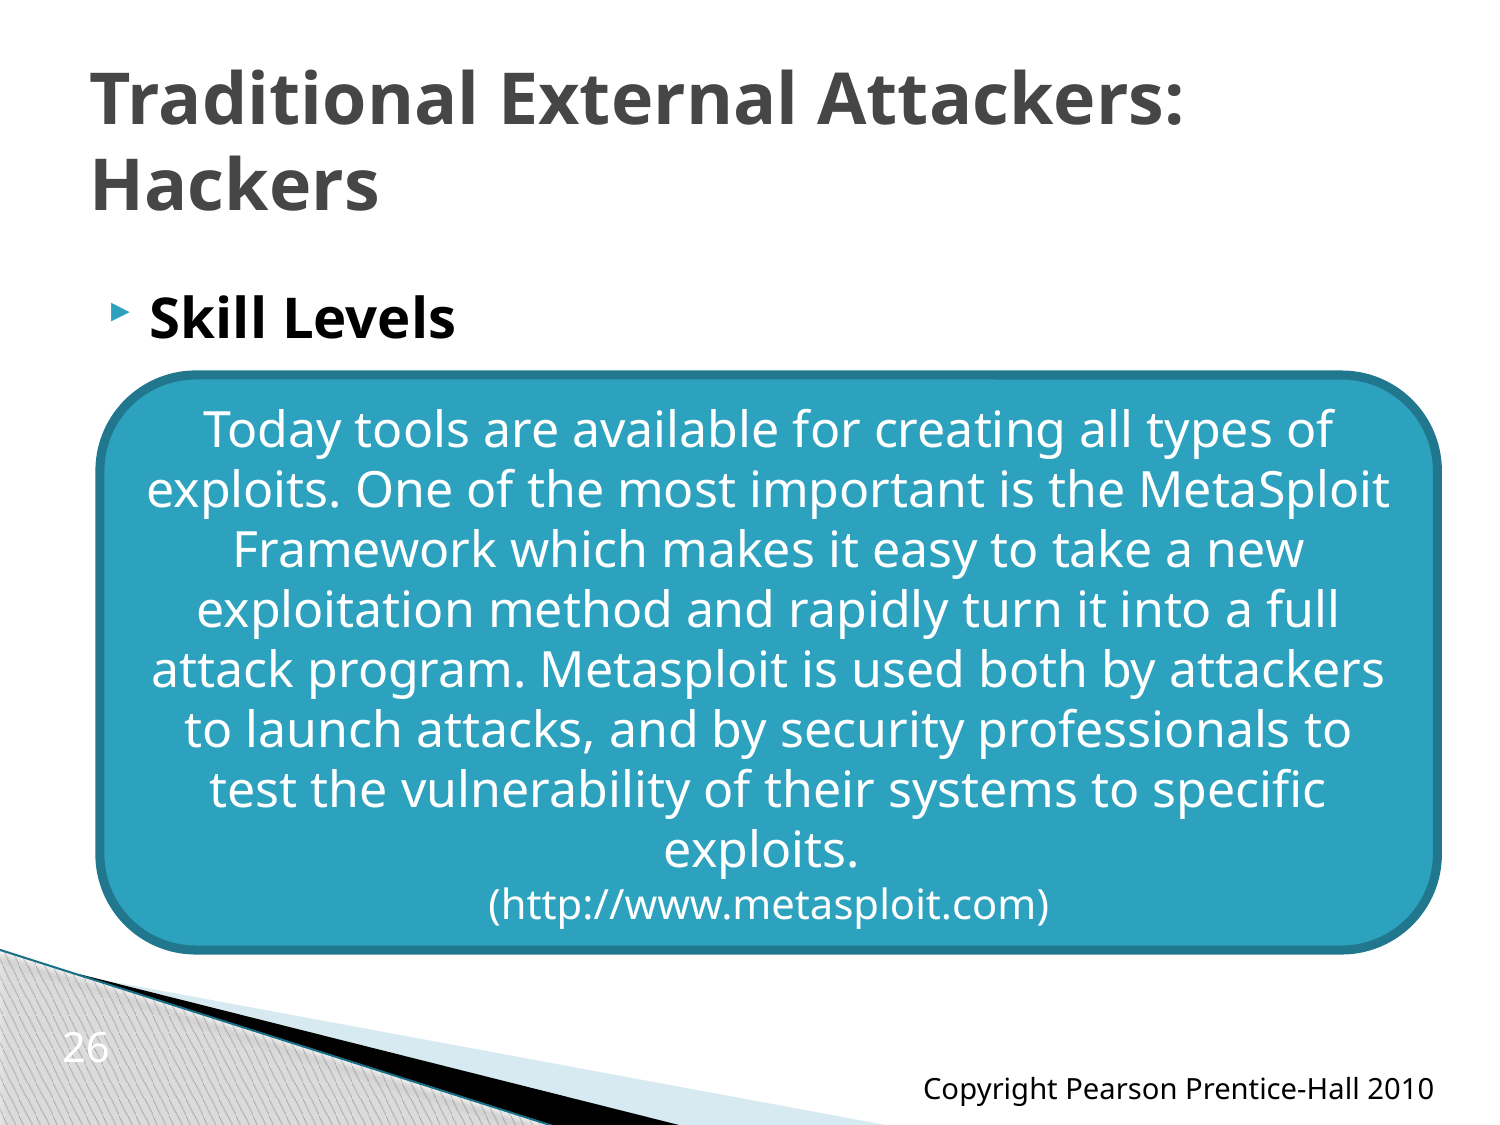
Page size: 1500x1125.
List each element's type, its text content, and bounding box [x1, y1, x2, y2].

list Skill Levels [74, 274, 1426, 1013]
footer Copyright Pearson Prentice-Hall 2010 [737, 1052, 1450, 1113]
title Traditional External Attackers: Hackers [75, 45, 1425, 233]
text_box Today tools are available for creating all types of exploits. One of the most important is the MetaSploit Framework which makes it easy to take a new exploitation method and rapidly turn it into a full attack program. Metasploit is used both by attackers to launch attacks, and by security professionals to test the vulnerability of their systems to specific exploits. (http://www.metasploit.com) [95, 370, 1442, 955]
slide_number 26 [0, 1025, 125, 1085]
